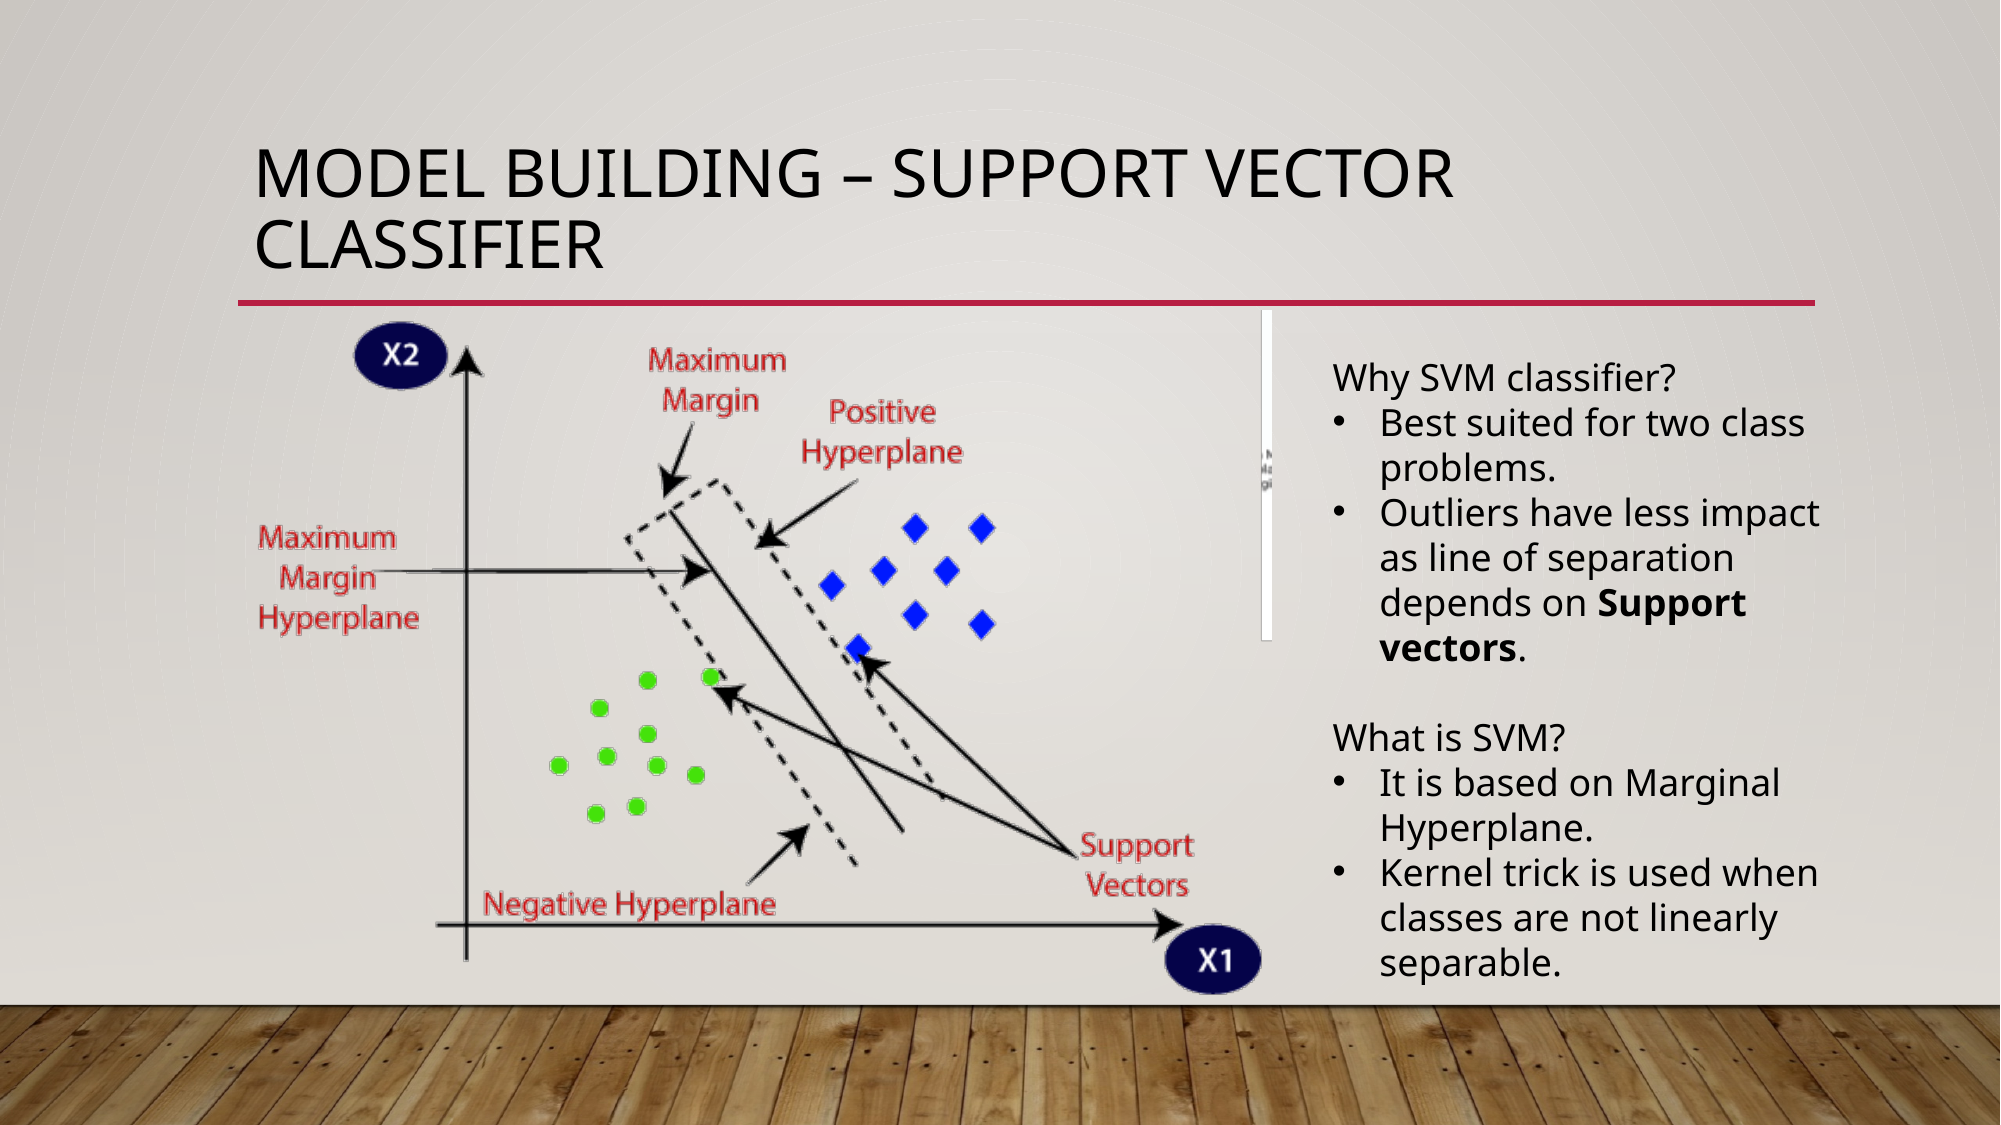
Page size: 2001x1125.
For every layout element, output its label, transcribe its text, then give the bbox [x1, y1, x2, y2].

text_box Why SVM classifier? Best suited for two class problems. Outliers have less impact as line of separation depends on Support vectors. What is SVM? It is based on Marginal Hyperplane. Kernel trick is used when classes are not linearly separable. [1317, 346, 1849, 1036]
title Model Building – Support vector classifier [238, 131, 1814, 305]
picture [0, 1005, 2000, 1125]
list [237, 310, 1272, 1001]
